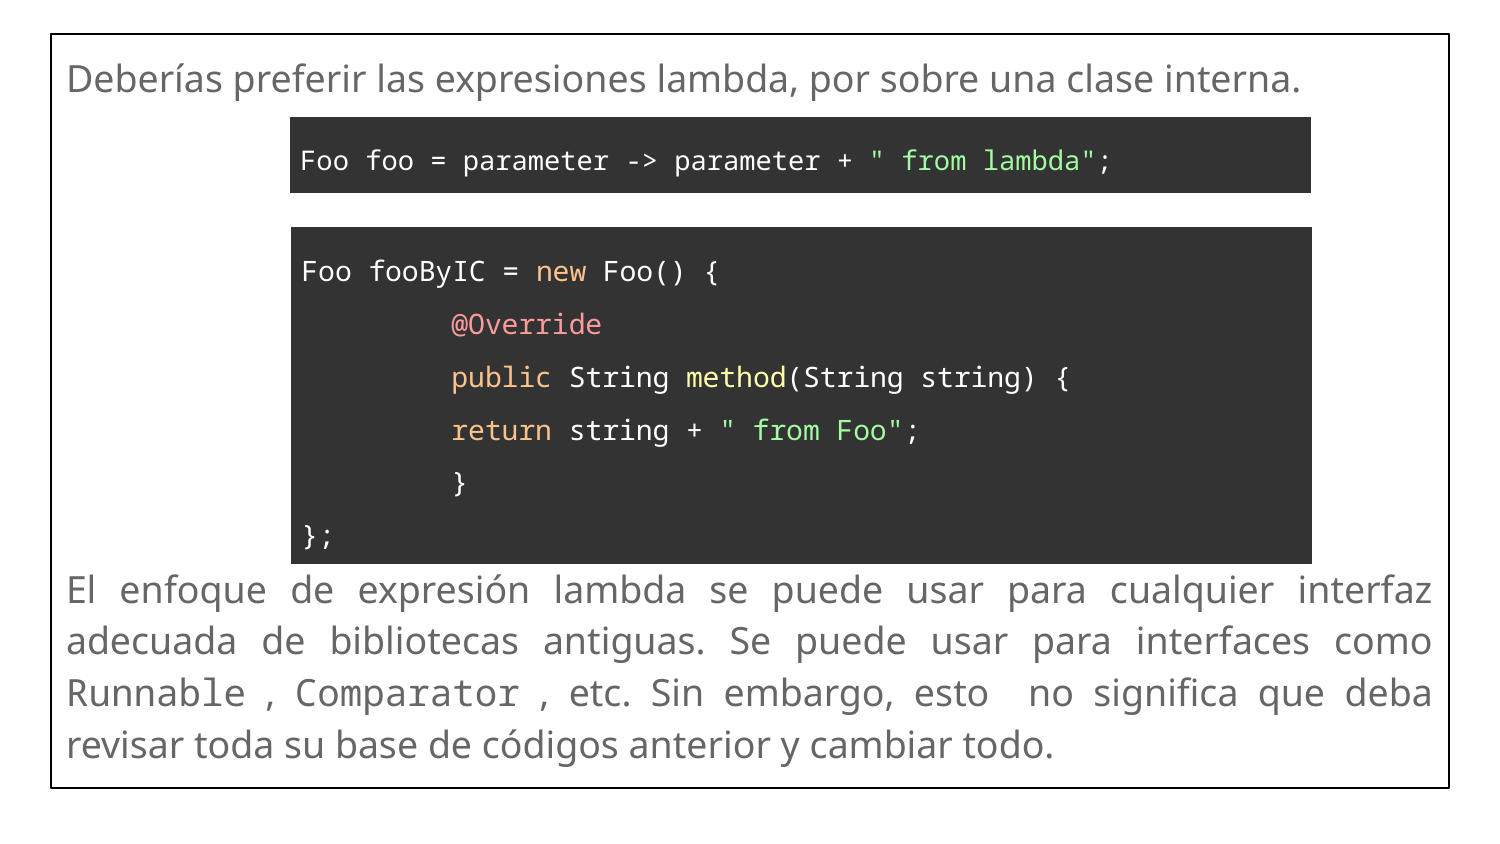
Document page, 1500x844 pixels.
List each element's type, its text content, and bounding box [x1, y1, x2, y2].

table_header Foo foo = parameter -> parameter + " from lambda"; [290, 117, 1311, 193]
list Deberías preferir las expresiones lambda, por sobre una clase interna. El enfoque de expresión lambda se puede usar para cualquier interfaz adecuada de bibliotecas antiguas. Se puede usar para interfaces como Runnable , Comparator , etc. Sin embargo, esto no significa que deba revisar toda su base de códigos anterior y cambiar todo. [51, 33, 1449, 789]
table_header Foo fooByIC = new Foo() { @Override public String method(String string) { return string + " from Foo"; } }; [291, 227, 1312, 564]
